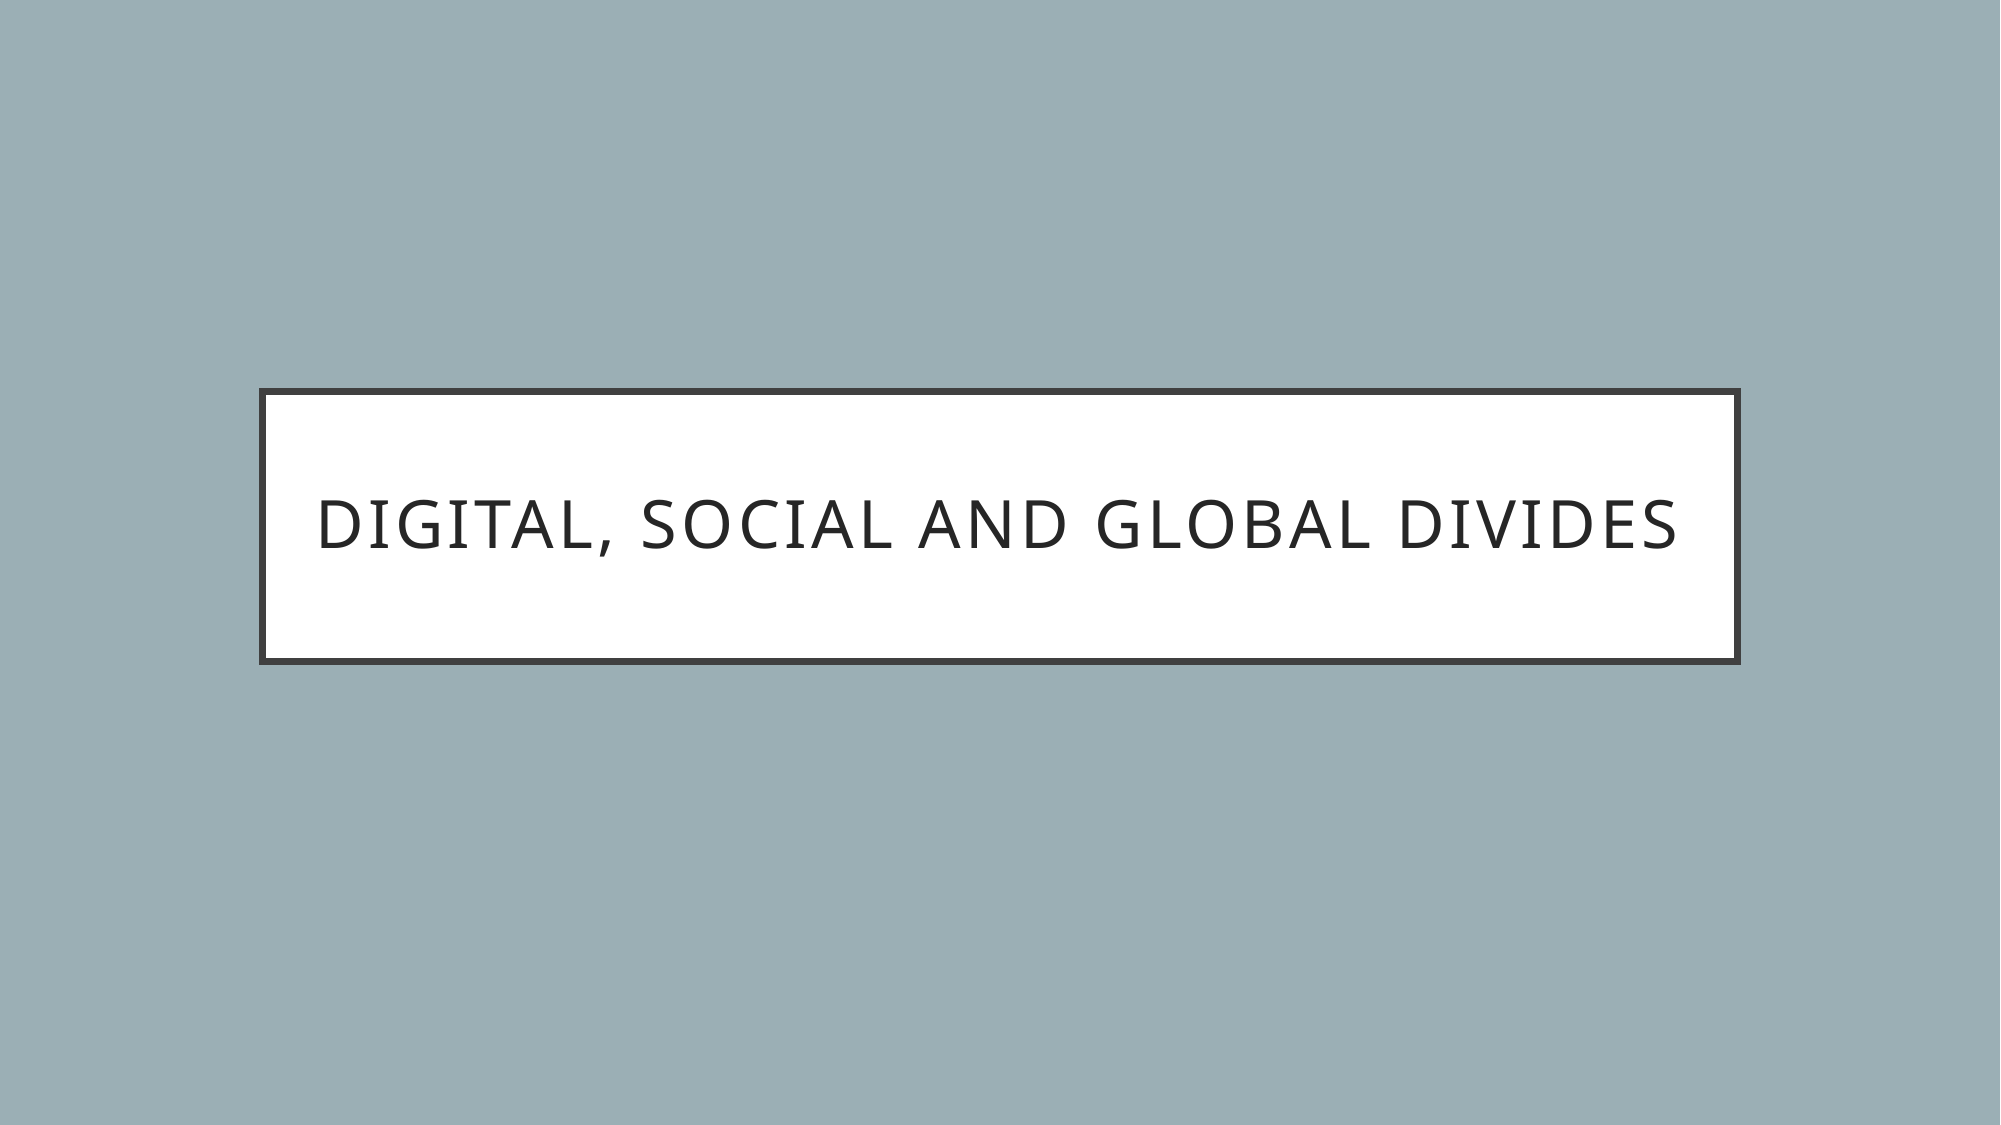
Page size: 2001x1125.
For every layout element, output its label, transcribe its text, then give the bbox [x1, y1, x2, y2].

title Digital, social and global divides [259, 388, 1741, 665]
